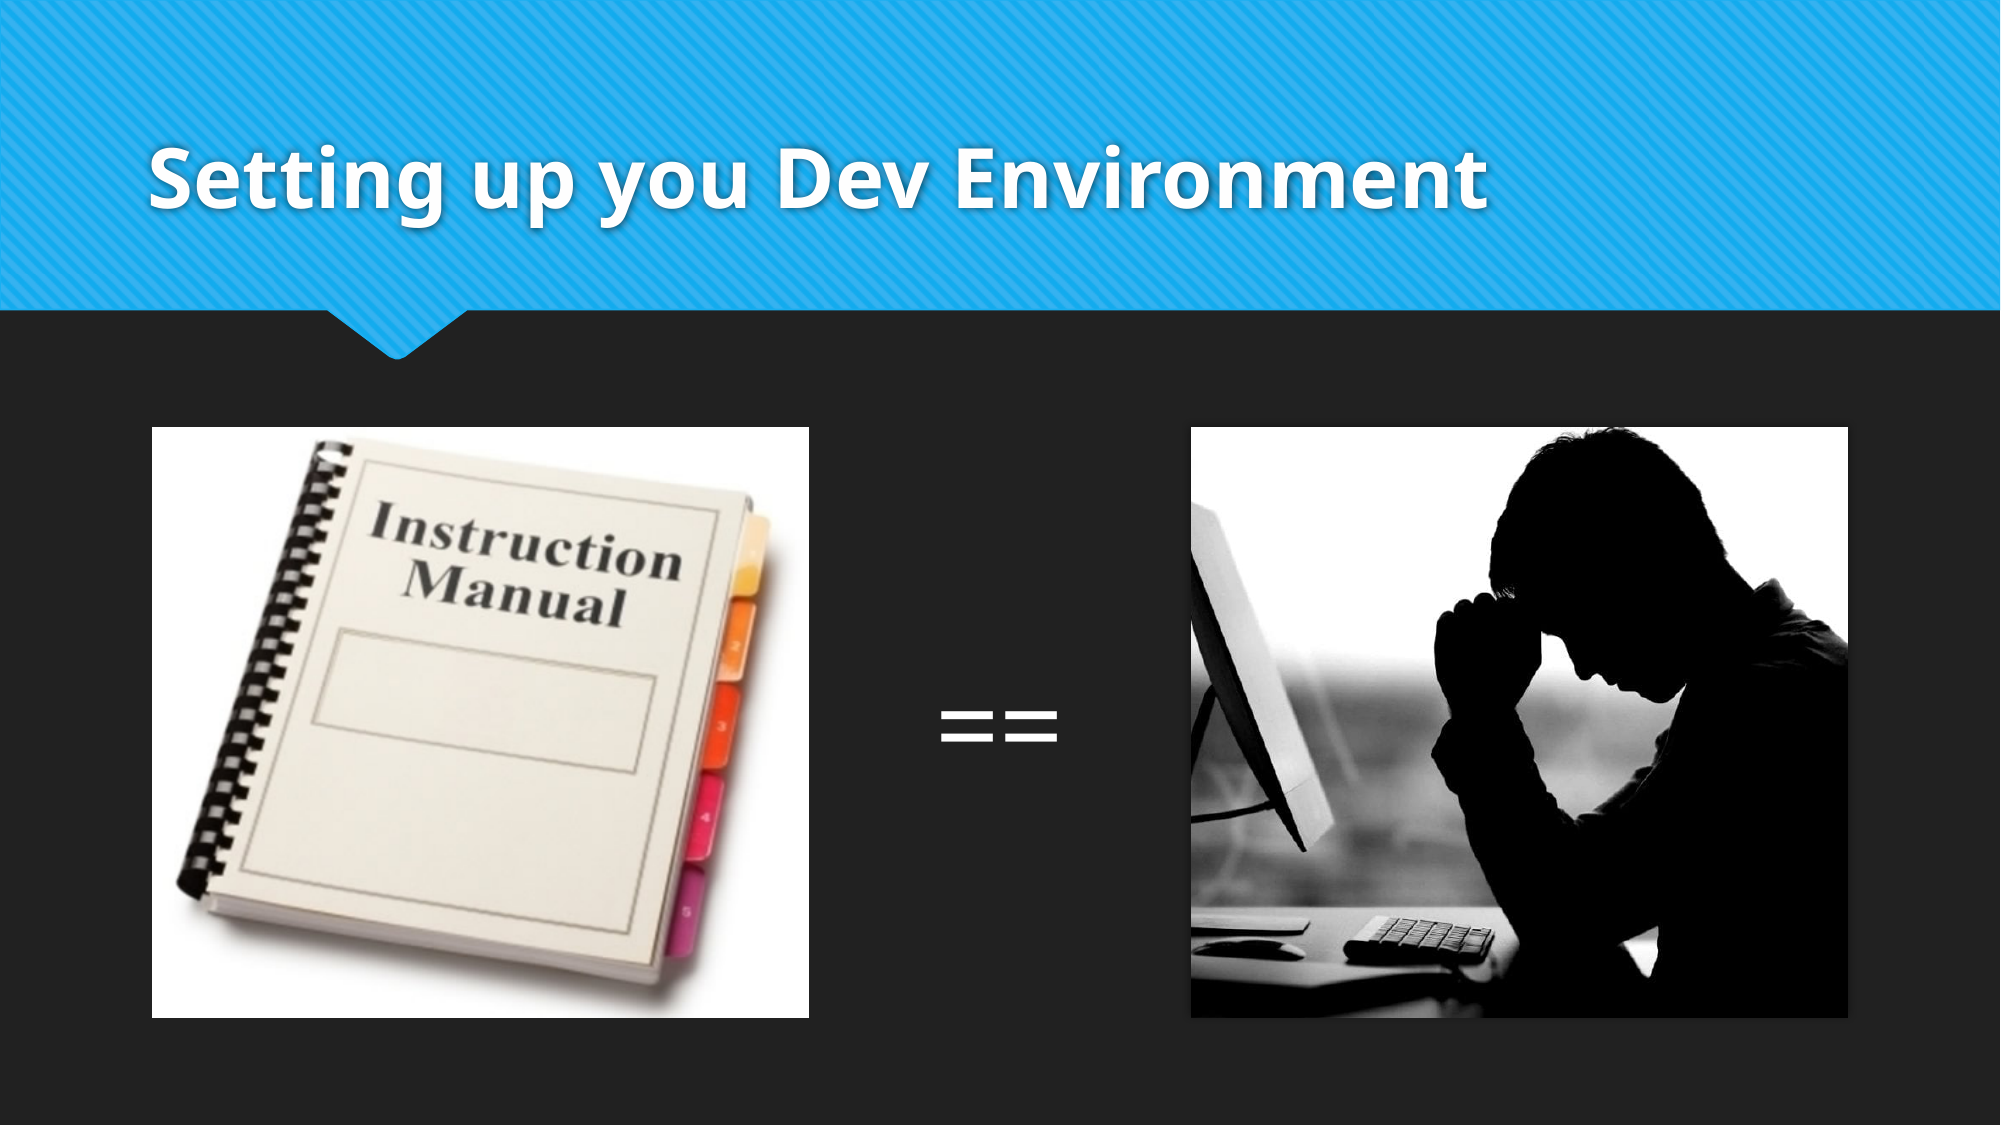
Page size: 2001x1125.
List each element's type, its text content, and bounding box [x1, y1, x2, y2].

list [1190, 426, 1848, 1019]
picture [151, 426, 809, 1018]
title Setting up you Dev Environment [132, 73, 1868, 233]
text_box == [894, 646, 1106, 797]
